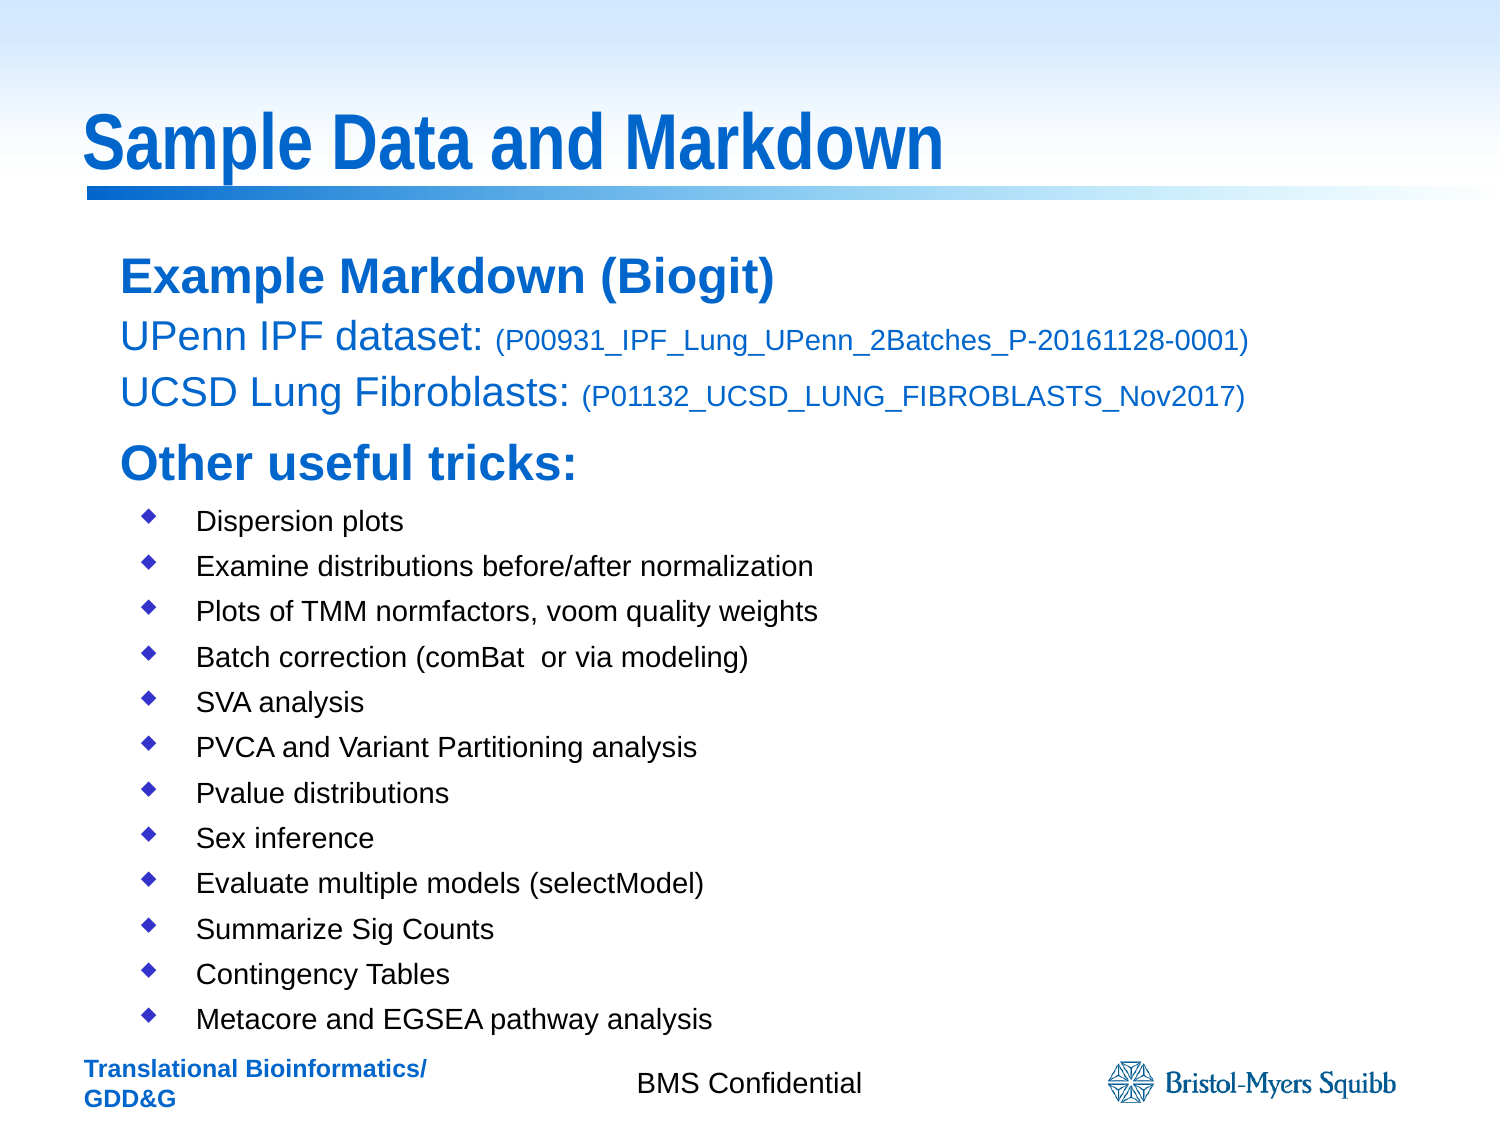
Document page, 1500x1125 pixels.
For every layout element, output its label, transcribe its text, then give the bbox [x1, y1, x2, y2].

title Sample Data and Markdown [67, 97, 1446, 194]
list Example Markdown (Biogit) UPenn IPF dataset: (P00931_IPF_Lung_UPenn_2Batches_P-20161128-0001) UCSD Lung Fibroblasts: (P01132_UCSD_LUNG_FIBROBLASTS_Nov2017) Other useful tricks: Dispersion plots Examine distributions before/after normalization Plots of TMM normfactors, voom quality weights Batch correction (comBat or via modeling) SVA analysis PVCA and Variant Partitioning analysis Pvalue distributions Sex inference Evaluate multiple models (selectModel) Summarize Sig Counts Contingency Tables Metacore and EGSEA pathway analysis [111, 242, 1387, 1012]
footer BMS Confidential [481, 1056, 1019, 1108]
picture [0, 0, 1500, 1125]
